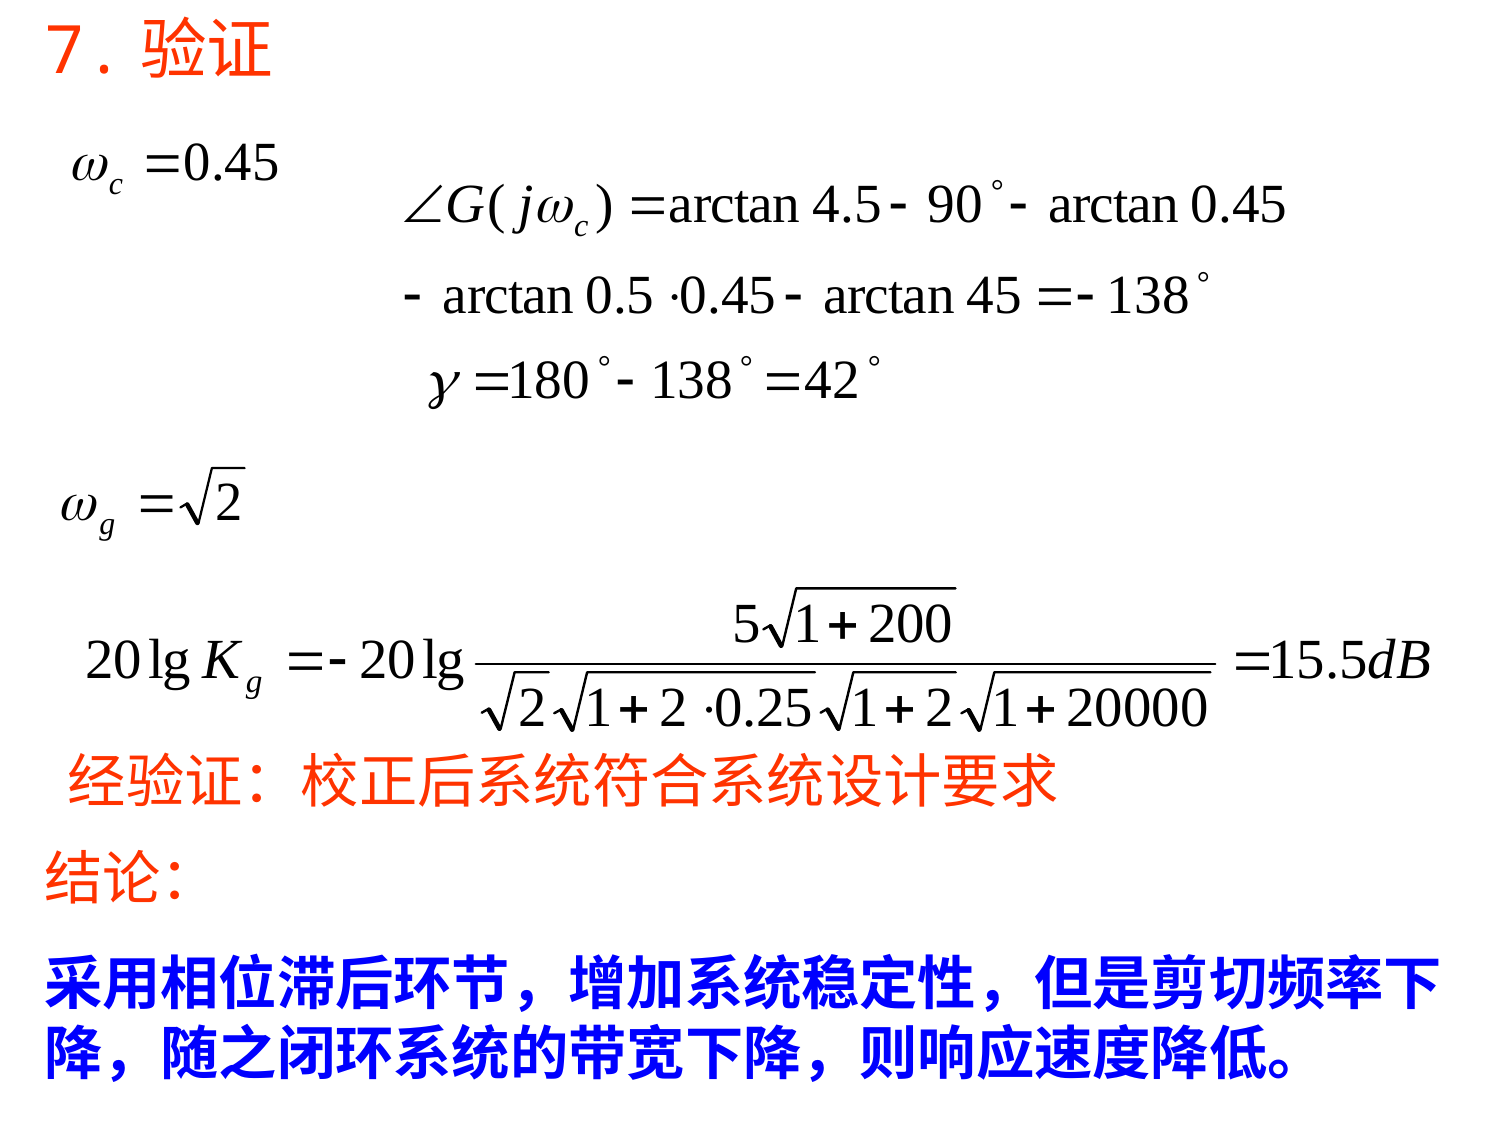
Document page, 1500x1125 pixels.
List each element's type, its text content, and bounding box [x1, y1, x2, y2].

text_box 经验证：校正后系统符合系统设计要求 [53, 737, 1270, 822]
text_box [52, 455, 258, 554]
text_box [395, 160, 1295, 328]
text_box 7.验证 [29, 0, 880, 95]
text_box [76, 573, 1442, 745]
text_box 结论： [29, 834, 307, 919]
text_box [418, 337, 881, 422]
text_box 采用相位滞后环节，增加系统稳定性，但是剪切频率下降，随之闭环系统的带宽下降，则响应速度降低。 [29, 938, 1500, 1094]
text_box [64, 125, 288, 209]
